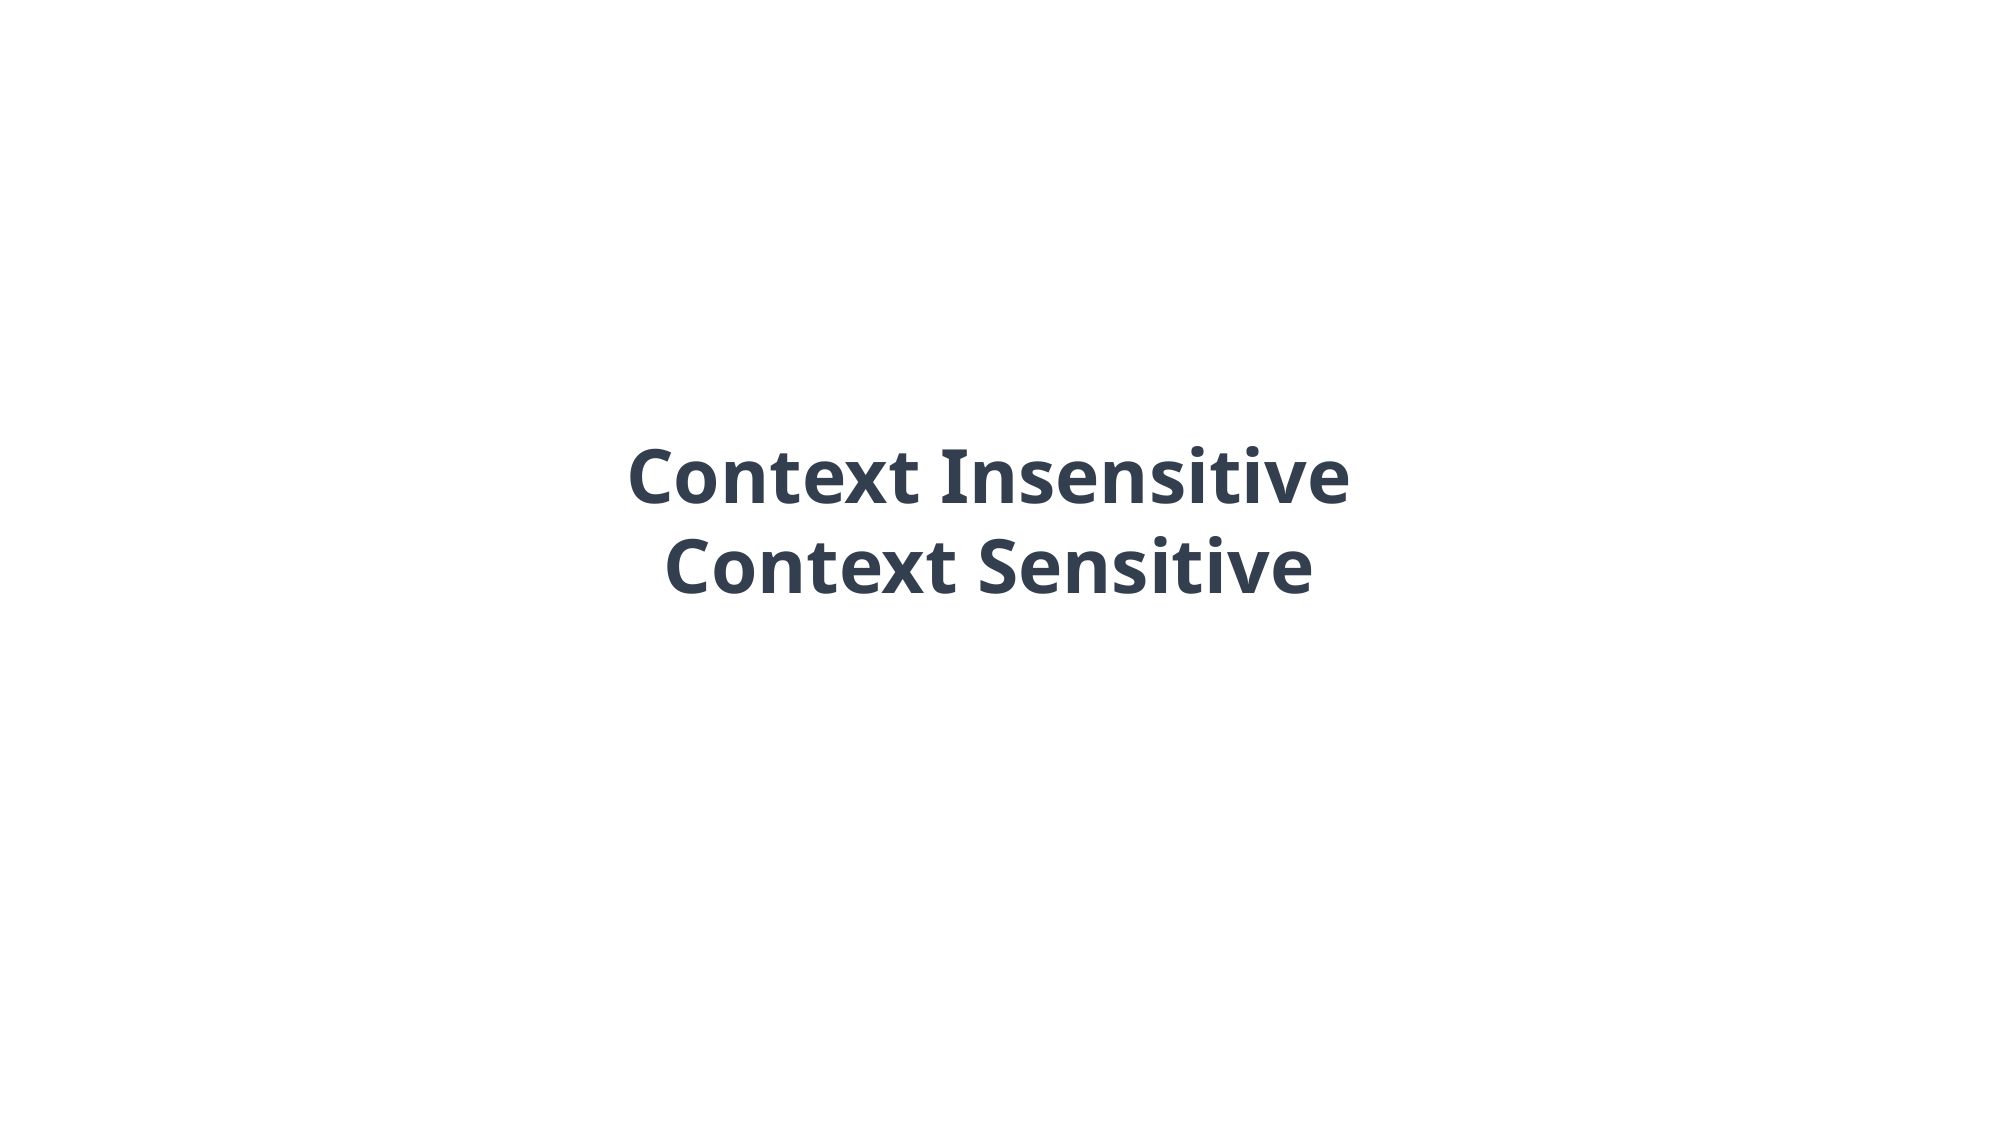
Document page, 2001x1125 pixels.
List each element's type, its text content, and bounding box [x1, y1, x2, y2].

text_box Context Insensitive Context Sensitive [231, 421, 1747, 616]
